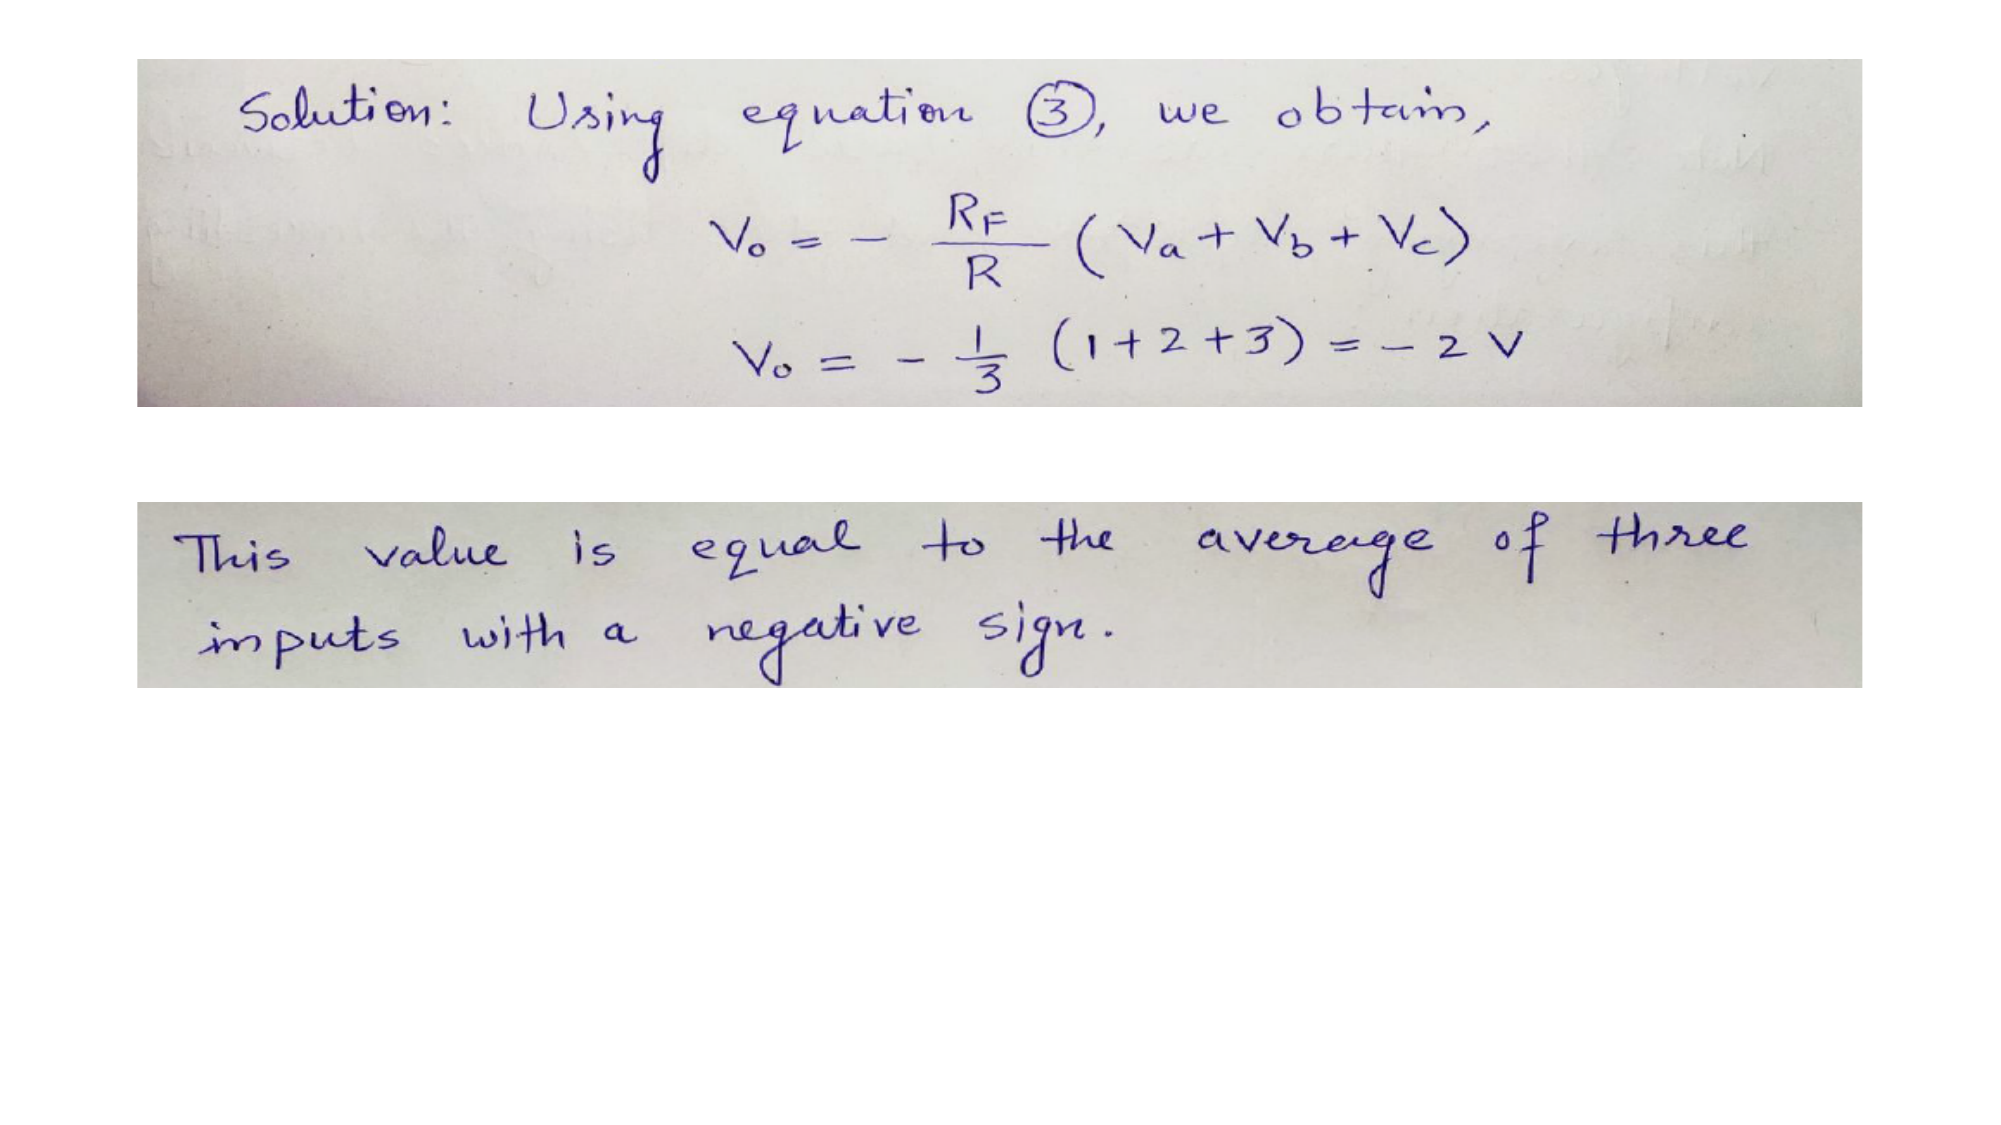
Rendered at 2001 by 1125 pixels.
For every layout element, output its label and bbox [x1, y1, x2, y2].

picture [137, 59, 1863, 407]
picture [137, 502, 1863, 688]
